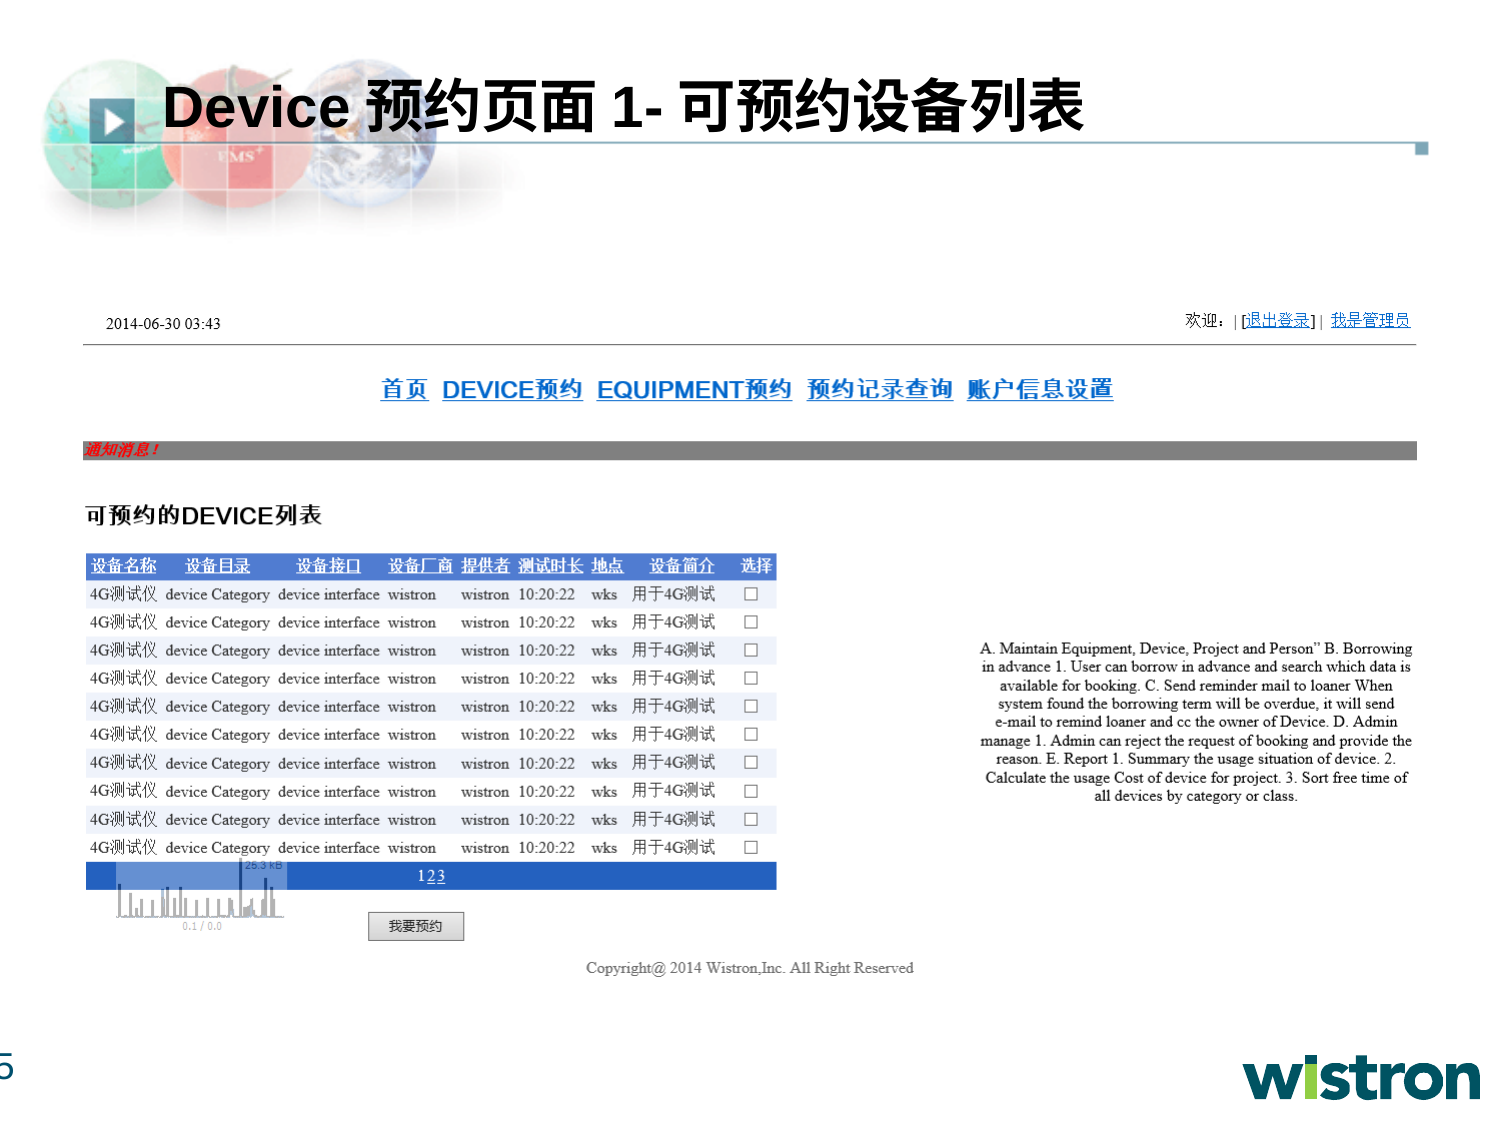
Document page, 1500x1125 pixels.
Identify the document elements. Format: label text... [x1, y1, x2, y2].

picture [0, 7, 1500, 253]
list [74, 281, 1426, 987]
title Device预约页面1-可预约设备列表 [147, 35, 1415, 173]
